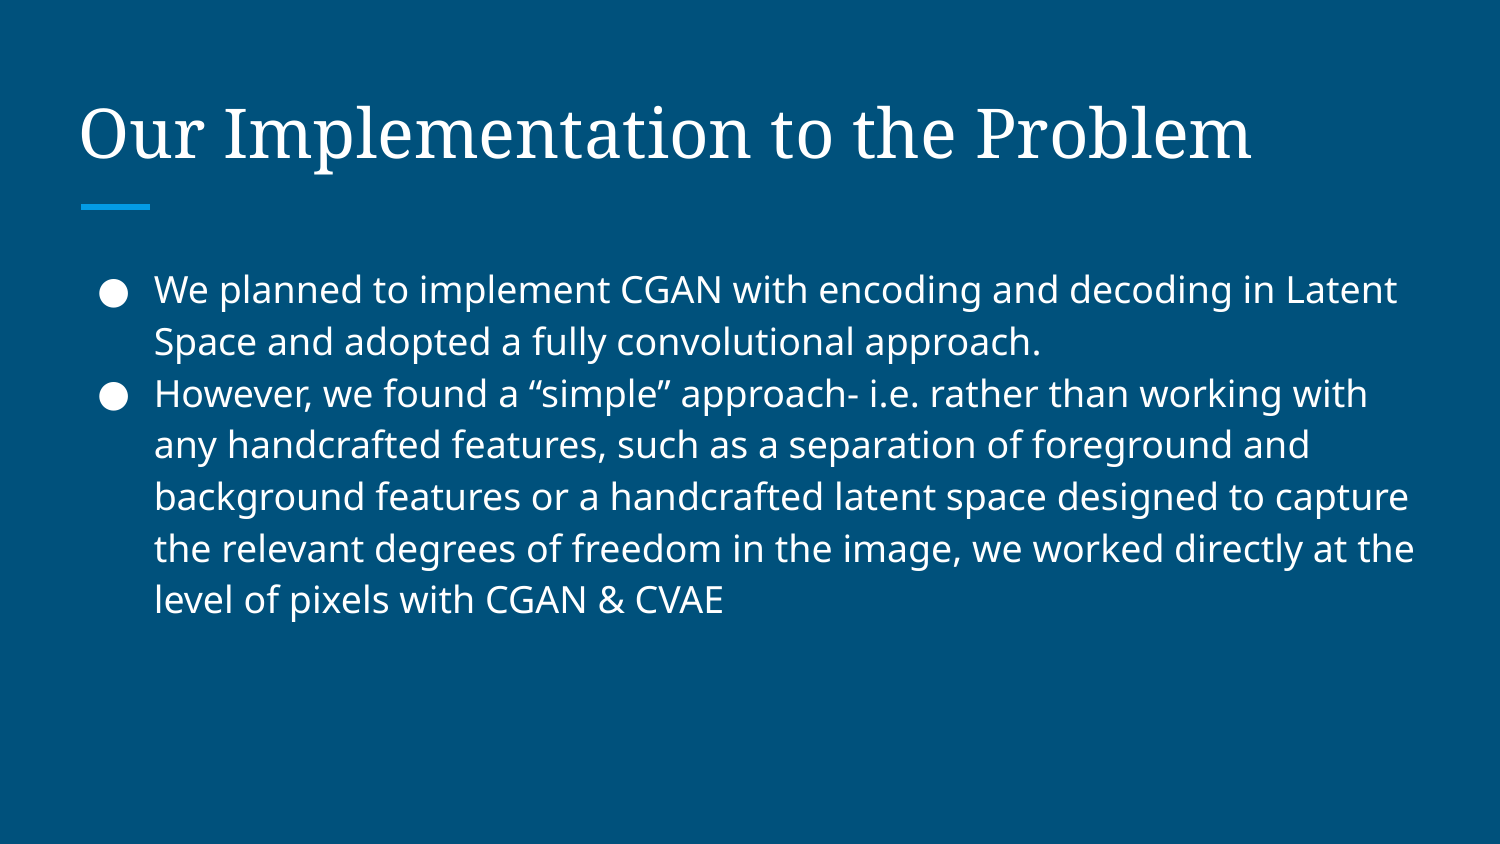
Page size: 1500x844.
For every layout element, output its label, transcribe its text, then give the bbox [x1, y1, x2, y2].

list We planned to implement CGAN with encoding and decoding in Latent Space and adopted a fully convolutional approach. However, we found a “simple” approach- i.e. rather than working with any handcrafted features, such as a separation of foreground and background features or a handcrafted latent space designed to capture the relevant degrees of freedom in the image, we worked directly at the level of pixels with CGAN & CVAE [63, 244, 1437, 750]
title Our Implementation to the Problem [63, 75, 1437, 188]
